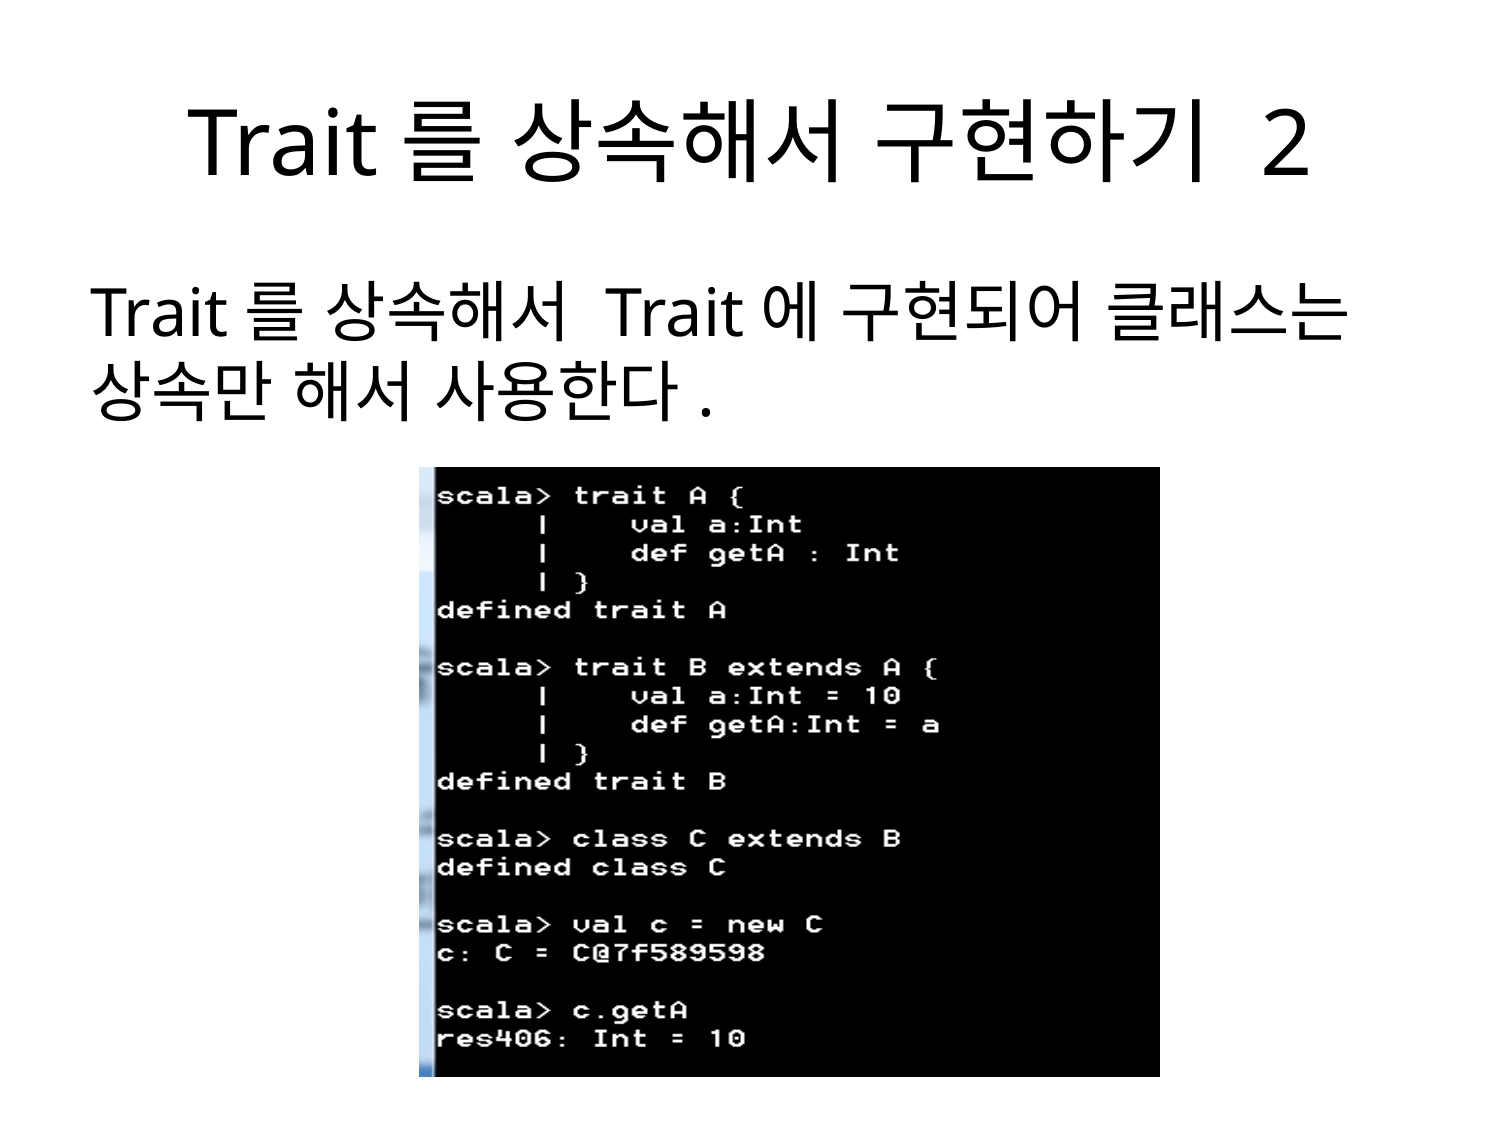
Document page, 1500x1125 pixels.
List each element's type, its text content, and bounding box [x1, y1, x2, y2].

list Trait를 상속해서 Trait에 구현되어 클래스는 상속만 해서 사용한다. [75, 262, 1400, 563]
title Trait를 상속해서 구현하기 2 [75, 45, 1425, 233]
picture [418, 467, 1160, 1077]
